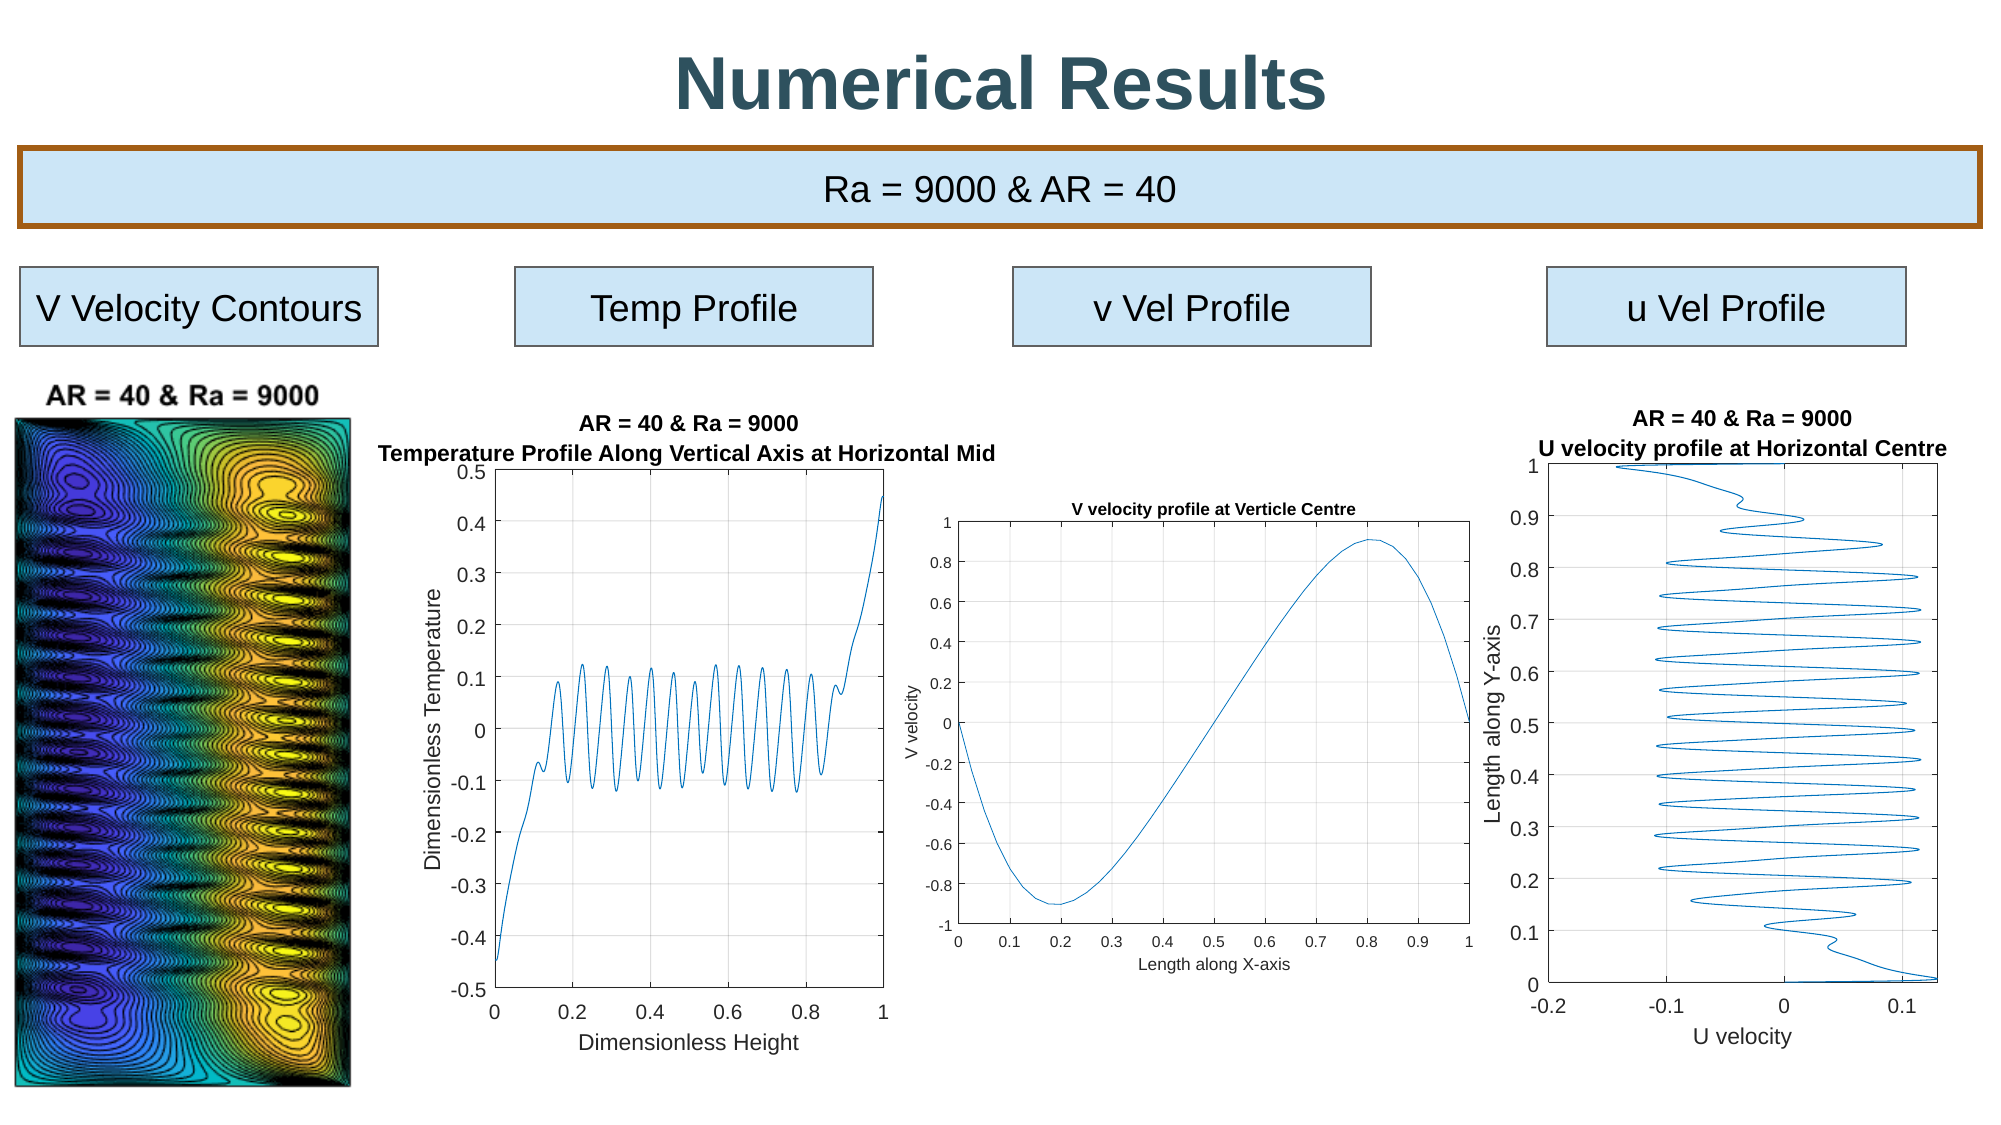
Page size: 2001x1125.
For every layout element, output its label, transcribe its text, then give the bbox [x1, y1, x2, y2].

text_box u Vel Profile [1546, 266, 1907, 347]
text_box Temp Profile [514, 266, 874, 347]
title Numerical Results [136, 44, 1867, 124]
text_box V Velocity Contours [19, 266, 379, 347]
text_box v Vel Profile [1012, 266, 1372, 347]
picture [0, 357, 2000, 1094]
text_box Ra = 9000 & AR = 40 [19, 147, 1981, 227]
